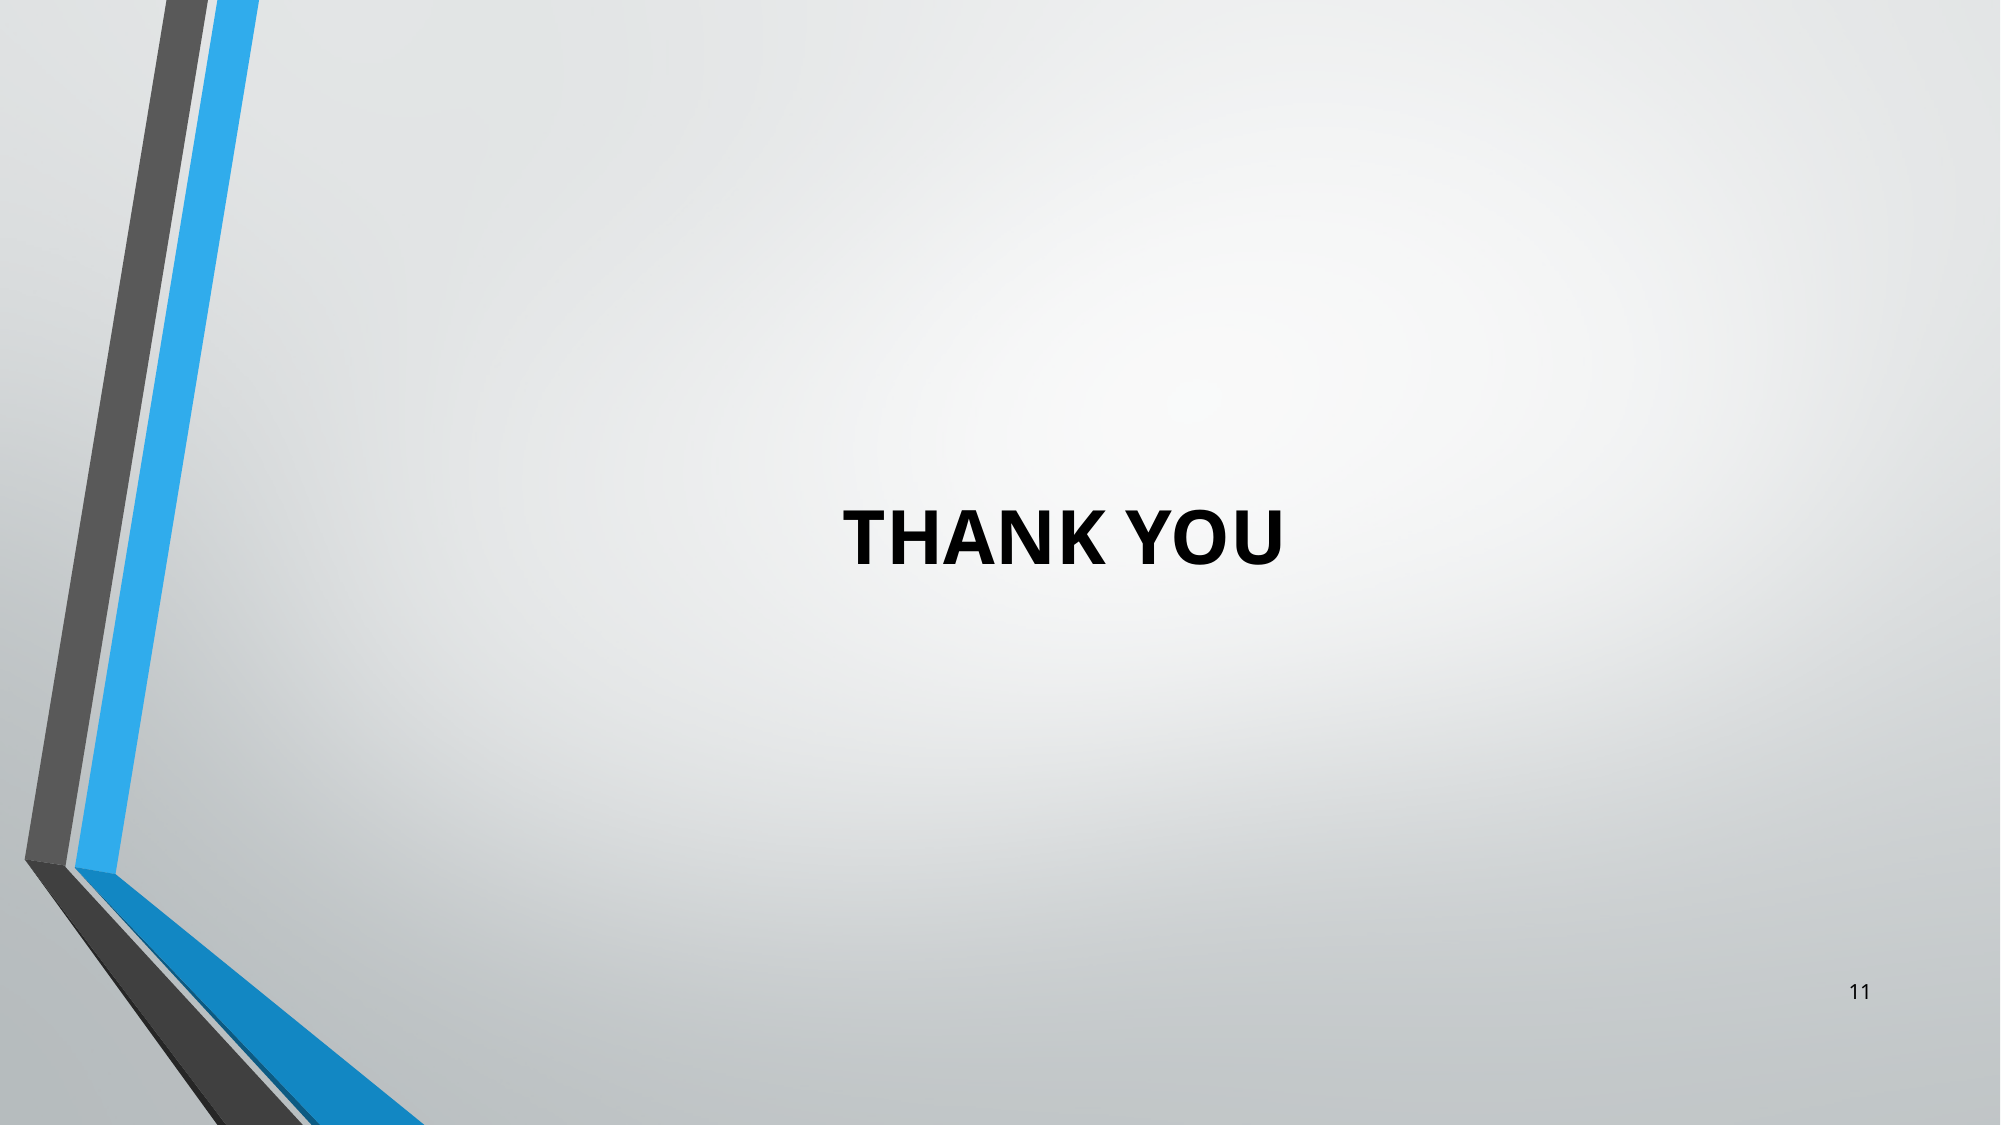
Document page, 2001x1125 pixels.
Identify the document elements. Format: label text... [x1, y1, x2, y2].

slide_number 11 [1796, 962, 1887, 1023]
list THANK YOU [243, 119, 1887, 949]
